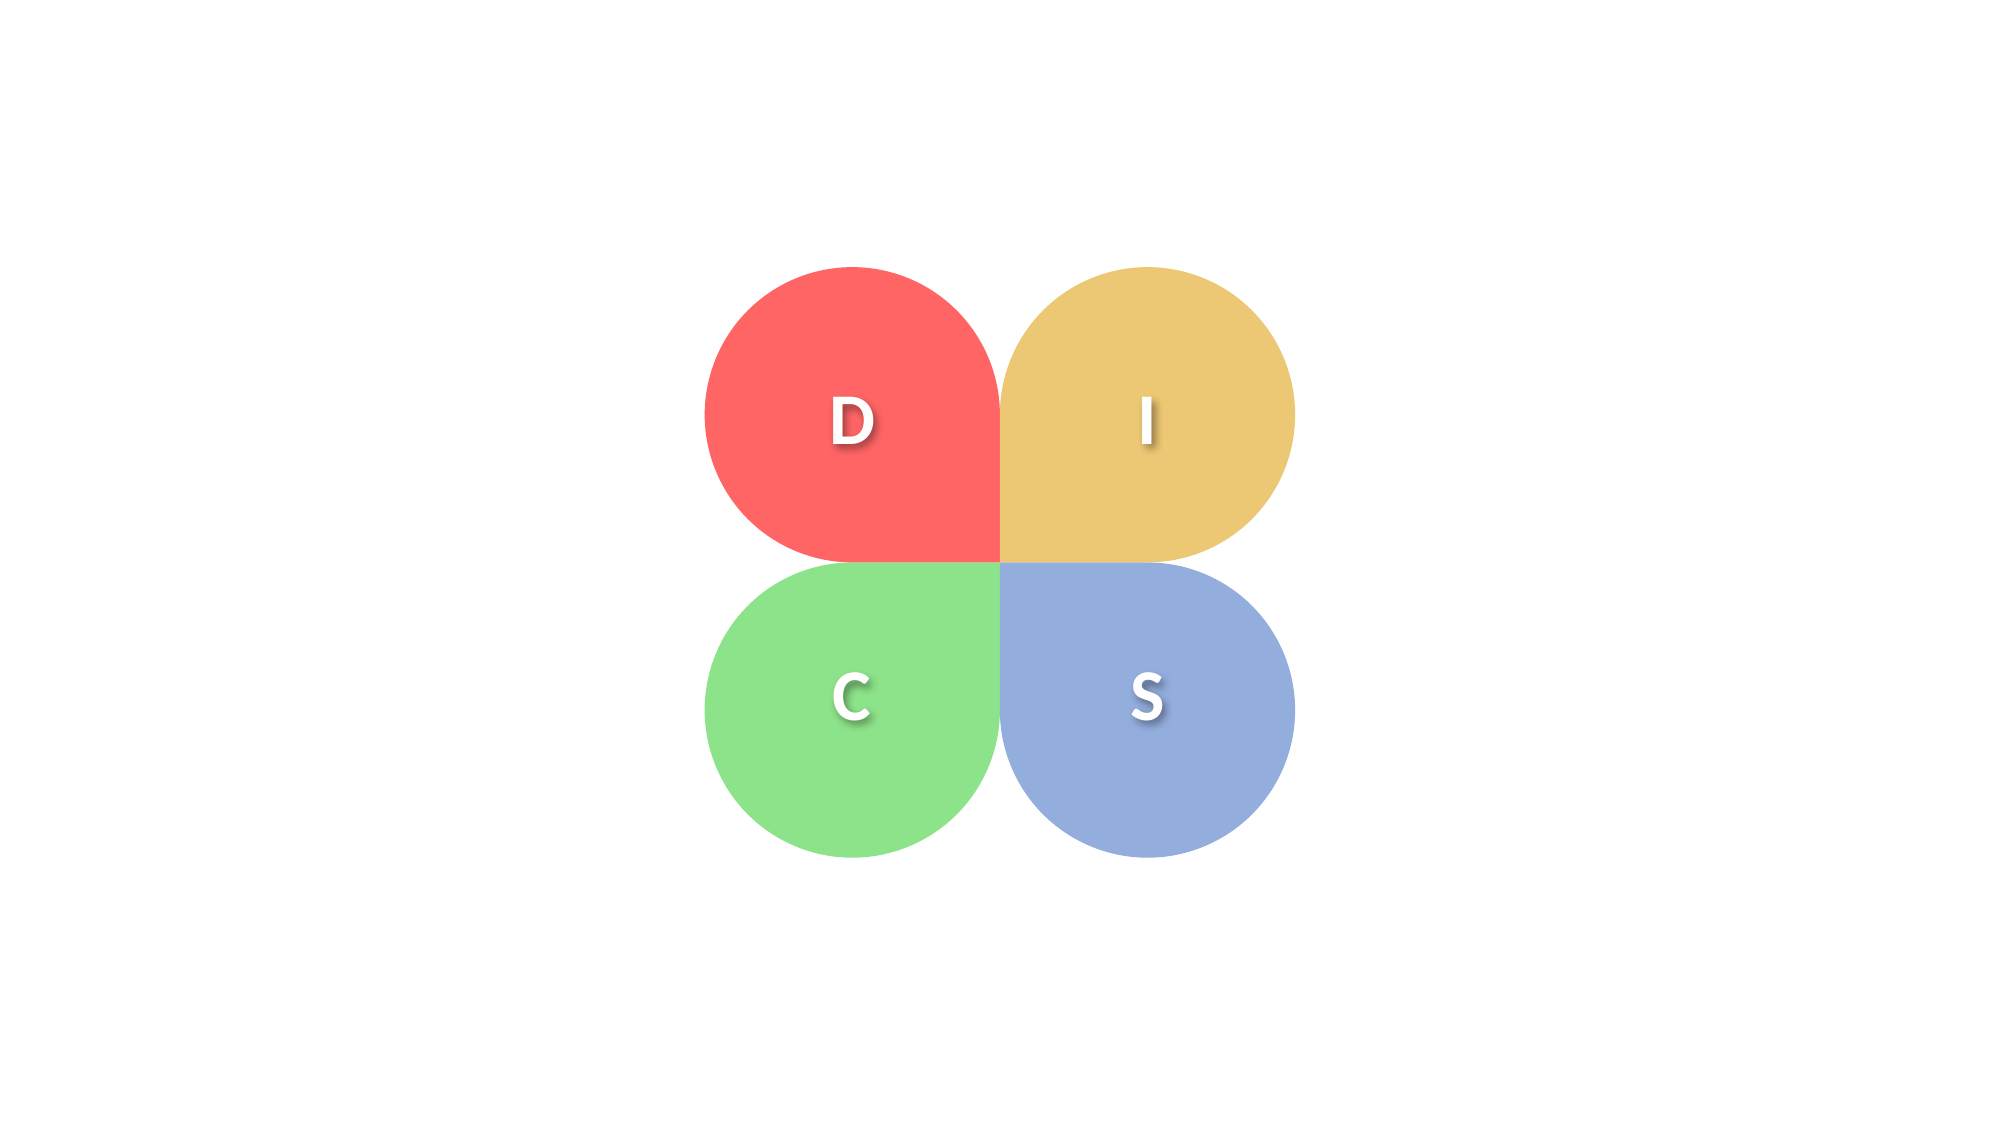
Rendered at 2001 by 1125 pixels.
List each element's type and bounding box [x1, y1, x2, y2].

text_box [704, 267, 1296, 858]
